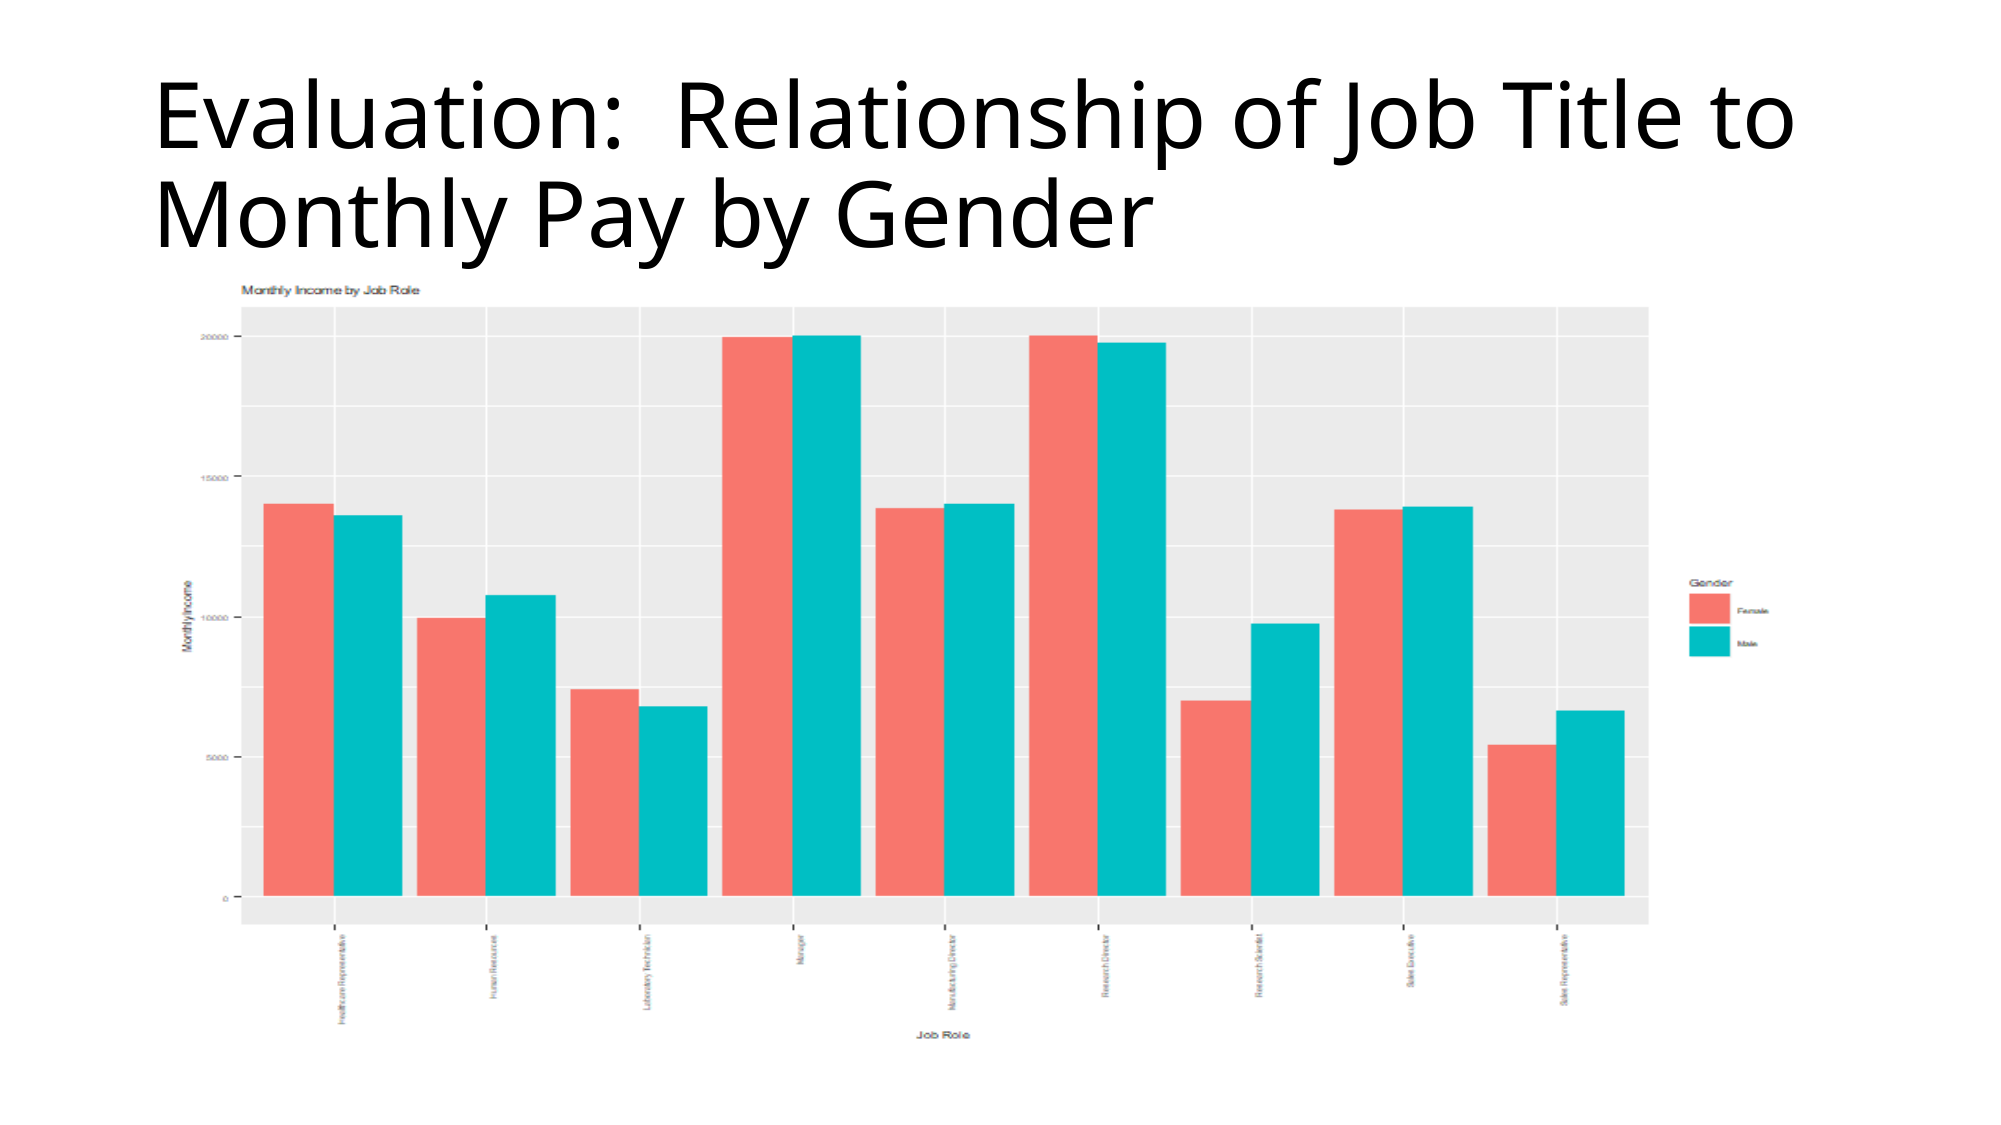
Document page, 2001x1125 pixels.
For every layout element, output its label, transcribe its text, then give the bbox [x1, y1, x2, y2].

picture [165, 273, 1797, 1053]
title Evaluation: Relationship of Job Title to Monthly Pay by Gender [137, 59, 1863, 278]
